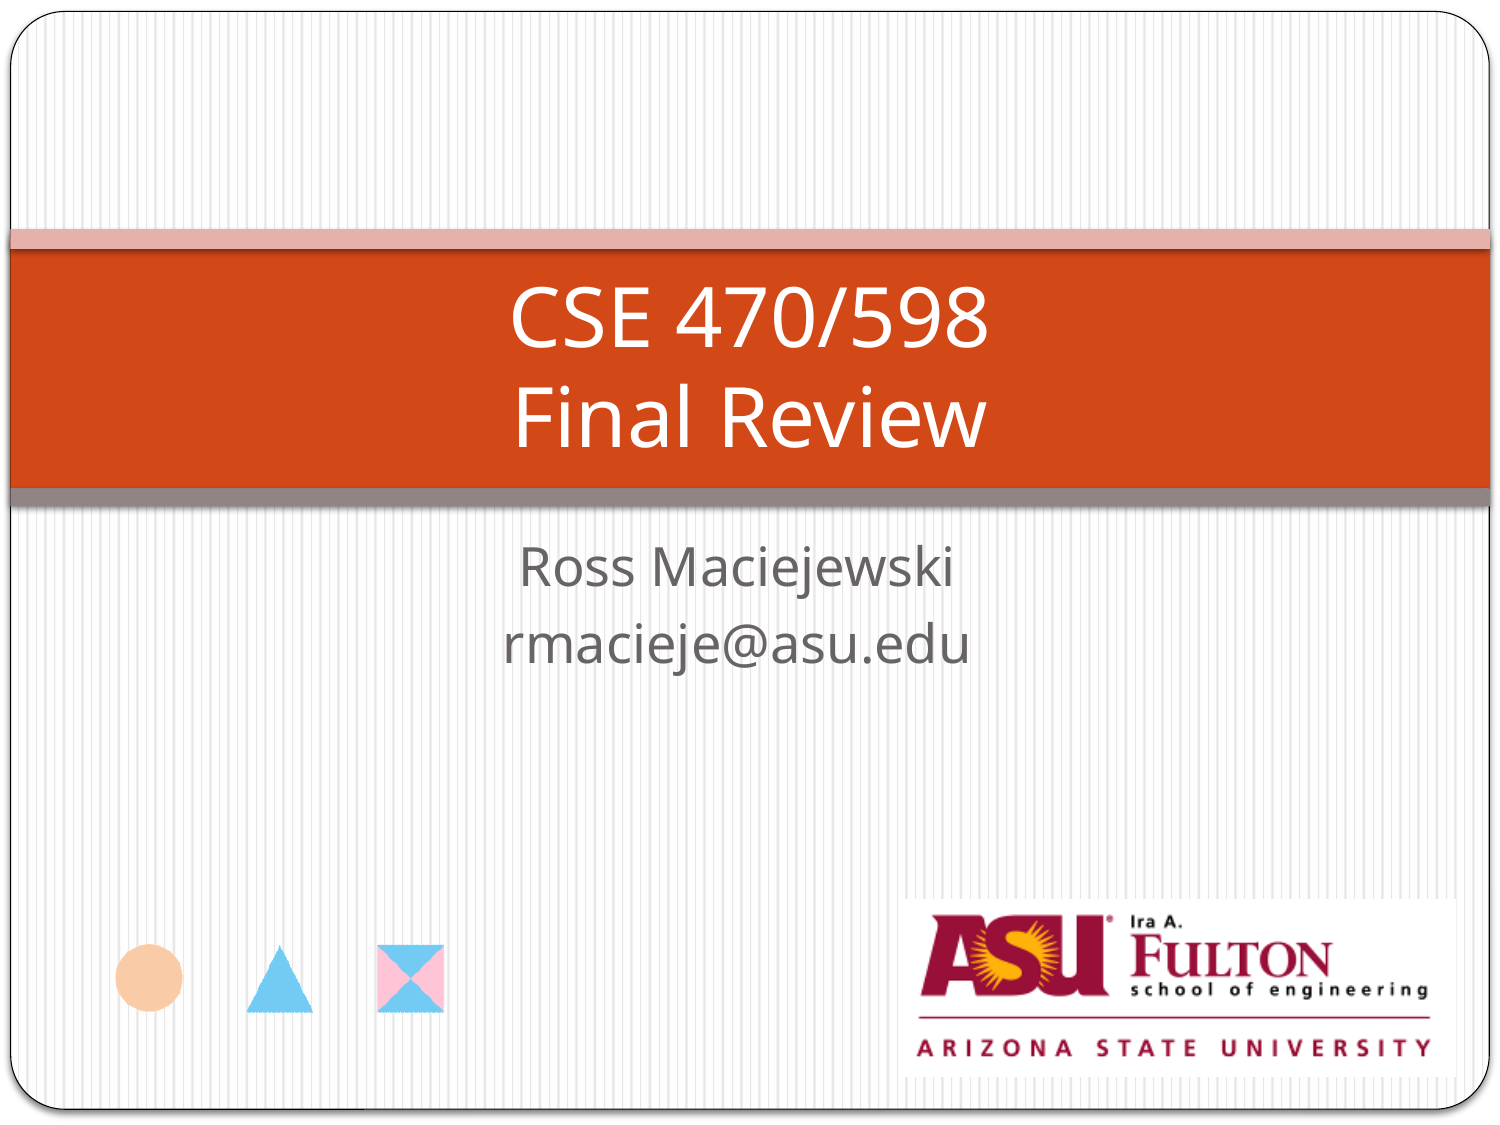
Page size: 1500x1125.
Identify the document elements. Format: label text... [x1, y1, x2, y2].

picture [49, 806, 508, 1125]
picture [899, 899, 1456, 1077]
title CSE 470/598 Final Review [75, 247, 1425, 489]
subtitle Ross Maciejewski rmacieje@asu.edu [212, 525, 1263, 788]
